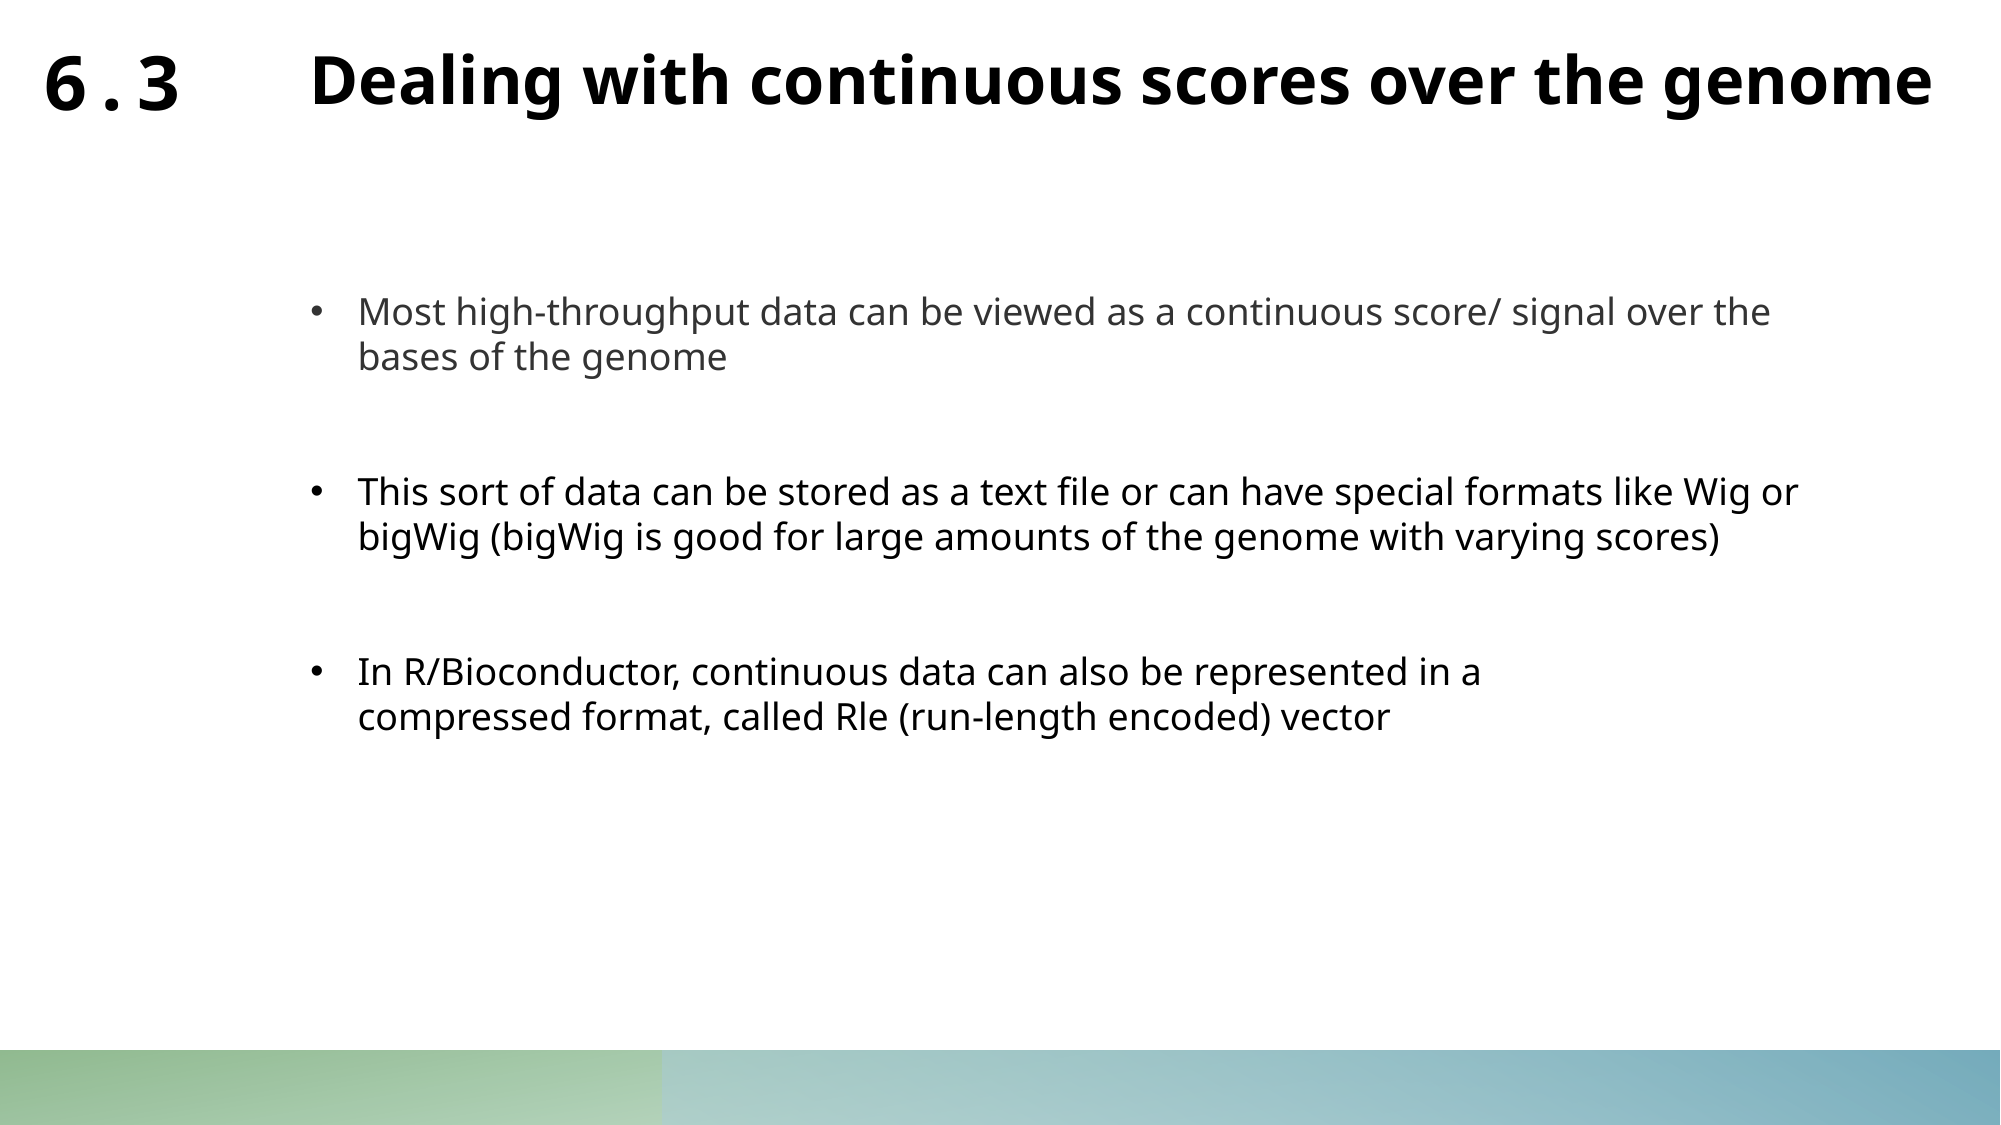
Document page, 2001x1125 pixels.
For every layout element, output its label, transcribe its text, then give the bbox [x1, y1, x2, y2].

title 6.3 [44, 0, 605, 126]
text_box Dealing with continuous scores over the genome [294, 30, 1975, 125]
text_box Most high-throughput data can be viewed as a continuous score/ signal over the bases of the genome This sort of data can be stored as a text file or can have special formats like Wig or bigWig (bigWig is good for large amounts of the genome with varying scores) In R/Bioconductor, continuous data can also be represented in a compressed format, called Rle (run-length encoded) vector [295, 280, 1831, 836]
